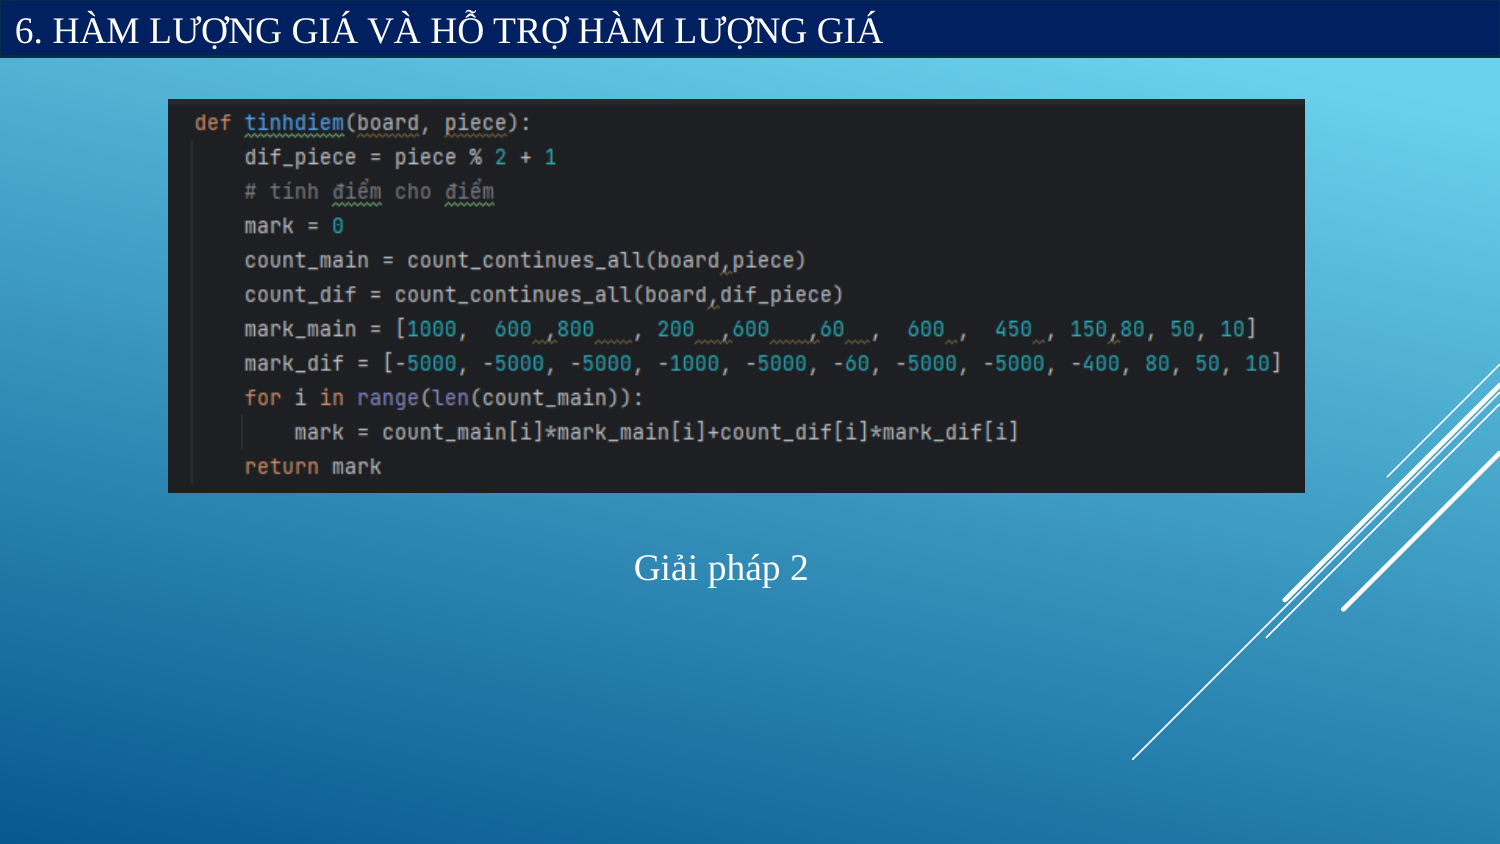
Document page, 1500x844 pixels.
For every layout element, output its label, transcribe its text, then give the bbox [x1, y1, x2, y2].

text_box Giải pháp 2 [619, 535, 825, 596]
picture [168, 98, 1306, 494]
text_box 6. HÀM LƯỢNG GIÁ VÀ HỖ TRỢ HÀM LƯỢNG GIÁ [0, 0, 1500, 58]
